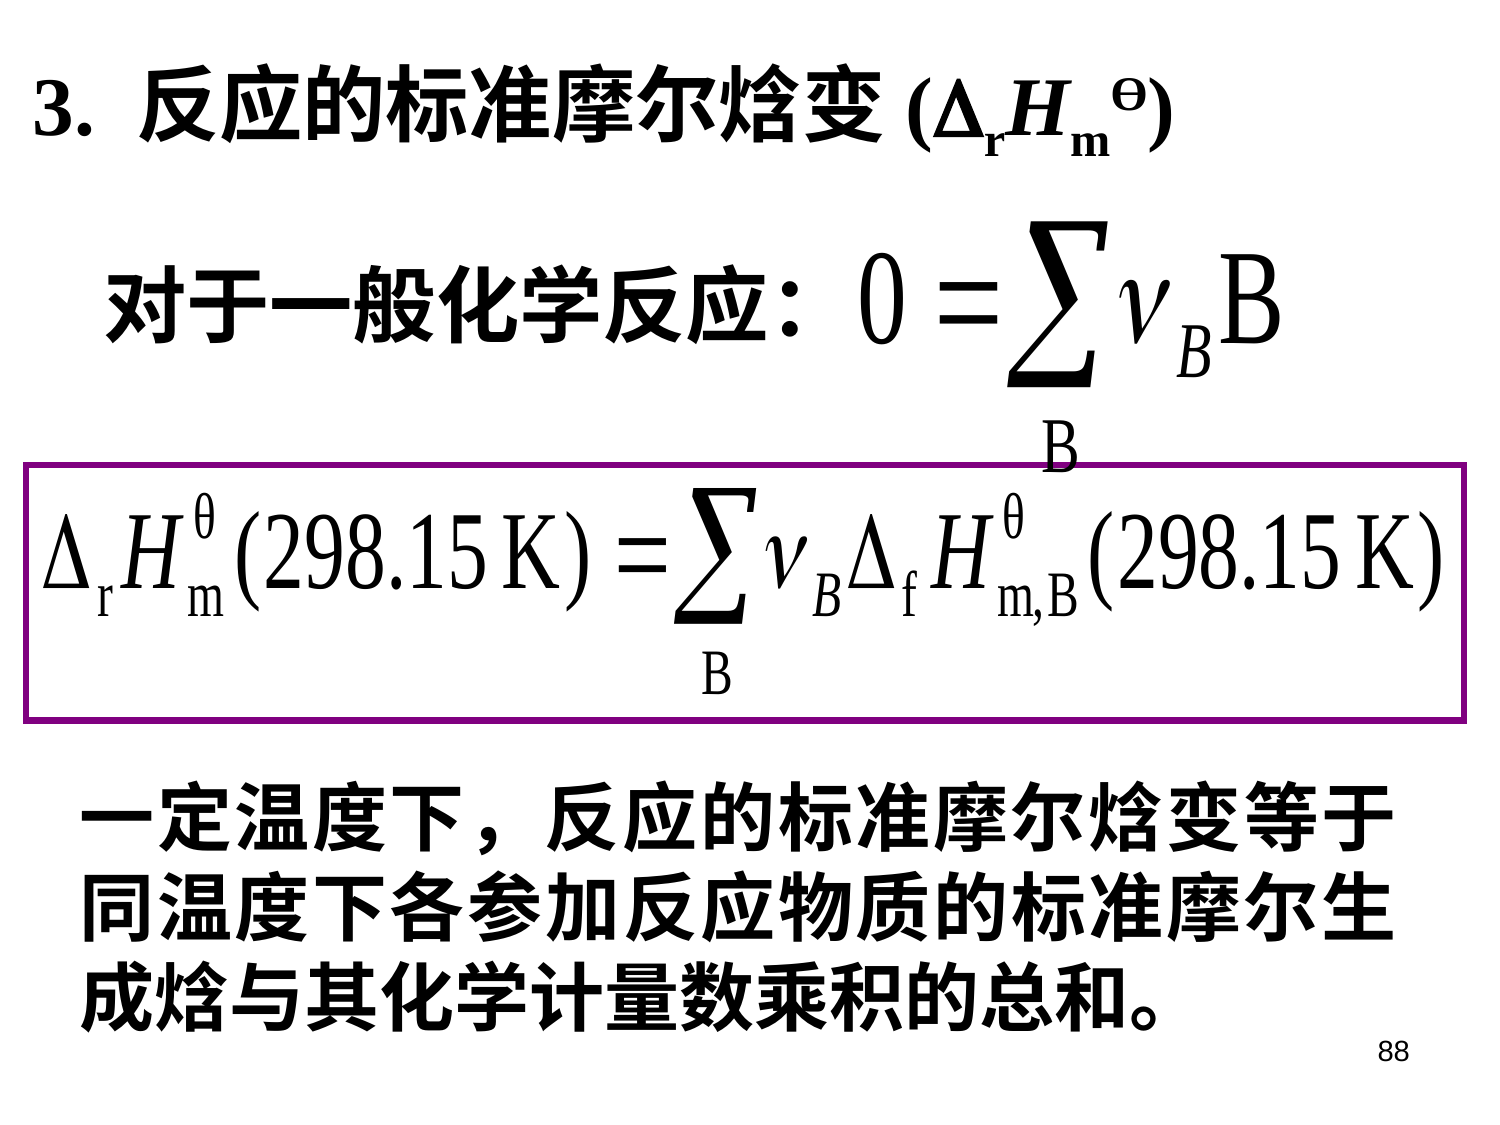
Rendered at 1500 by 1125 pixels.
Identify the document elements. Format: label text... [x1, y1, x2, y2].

text_box 一定温度下，反应的标准摩尔焓变等于同温度下各参加反应物质的标准摩尔生成焓与其化学计量数乘积的总和。 [64, 763, 1412, 1048]
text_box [844, 196, 1301, 502]
text_box 对于一般化学反应： [88, 184, 1199, 421]
slide_number 88 [1074, 1024, 1425, 1103]
title 3. 反应的标准摩尔焓变(rHmƟ) [17, 31, 1353, 188]
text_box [29, 467, 1462, 718]
